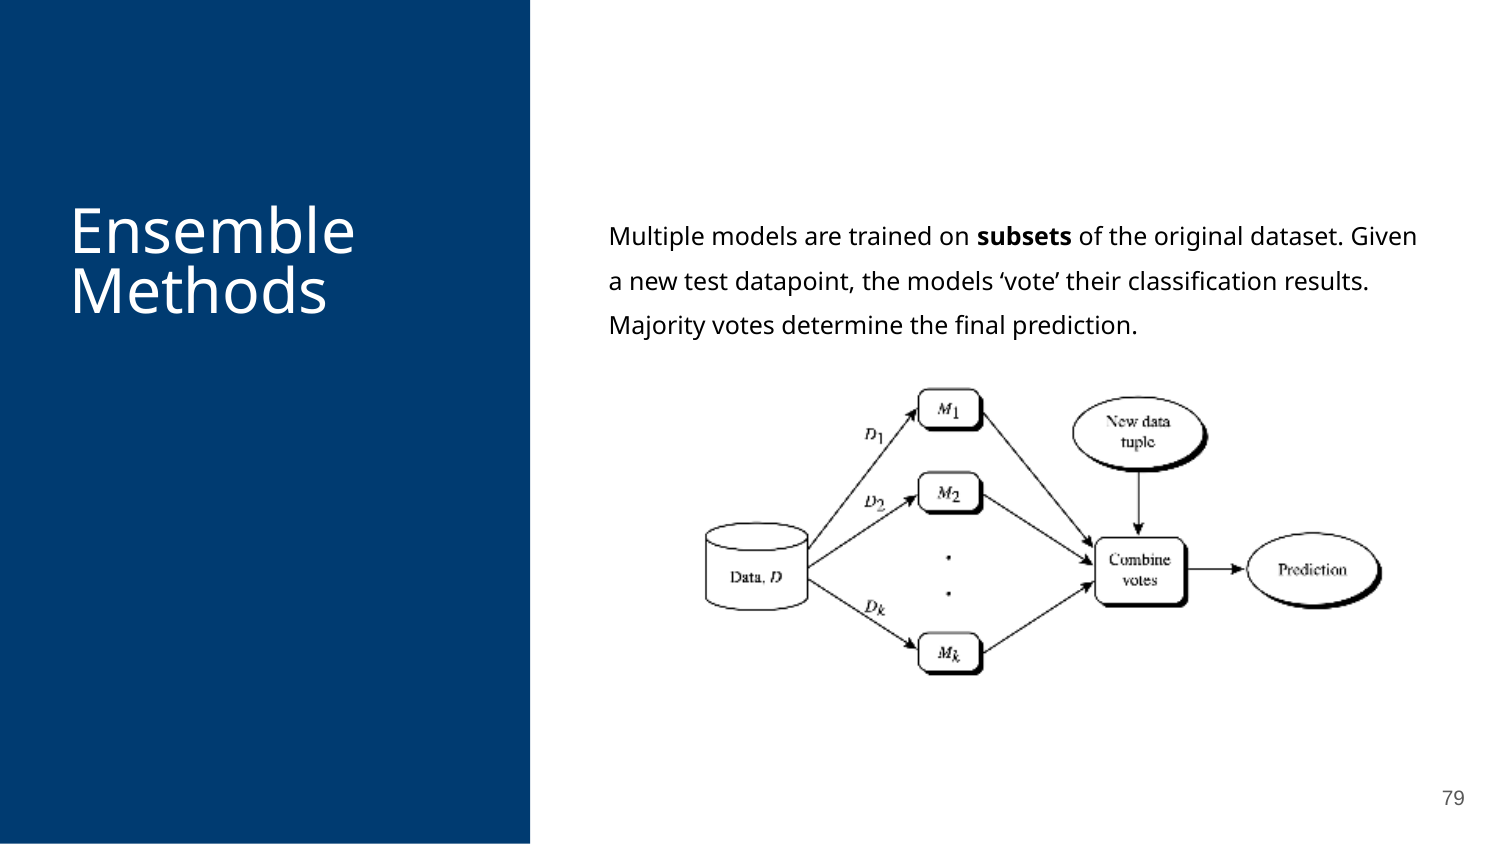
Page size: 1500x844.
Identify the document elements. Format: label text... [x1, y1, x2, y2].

picture [692, 375, 1391, 685]
text_box [0, 0, 531, 844]
slide_number 79 [1389, 764, 1480, 830]
text_box Ensemble Methods [69, 205, 507, 426]
text_box Multiple models are trained on subsets of the original dataset. Given a new test datapoint, the models ‘vote’ their classification results. Majority votes determine the final prediction. [608, 205, 1434, 805]
